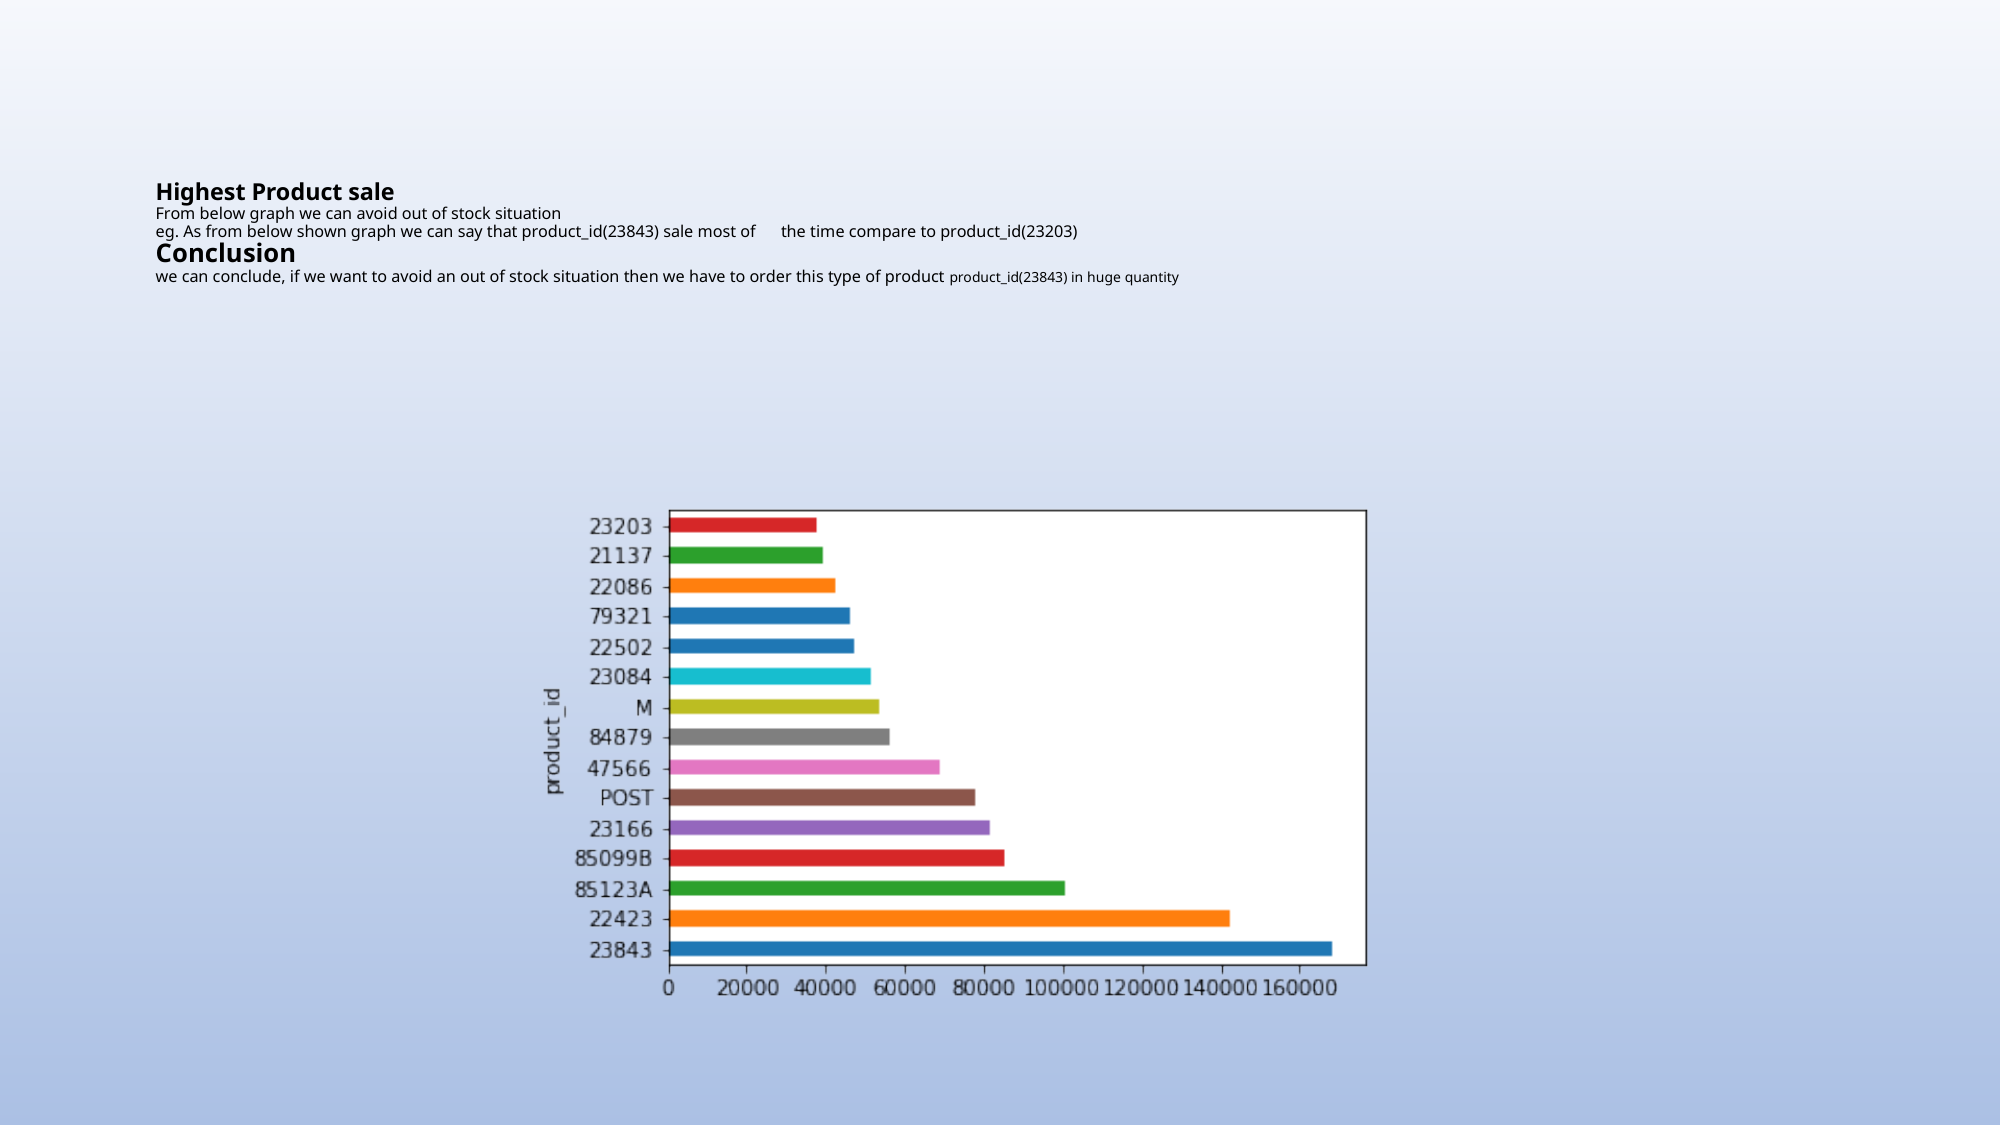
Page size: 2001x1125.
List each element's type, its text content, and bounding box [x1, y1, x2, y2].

title Highest Product sale From below graph we can avoid out of stock situation eg. As from below shown graph we can say that product_id(23843) sale most of the time compare to product_id(23203) Conclusion we can conclude, if we want to avoid an out of stock situation then we have to order this type of product product_id(23843) in huge quantity [140, 146, 1860, 295]
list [527, 489, 1389, 1015]
